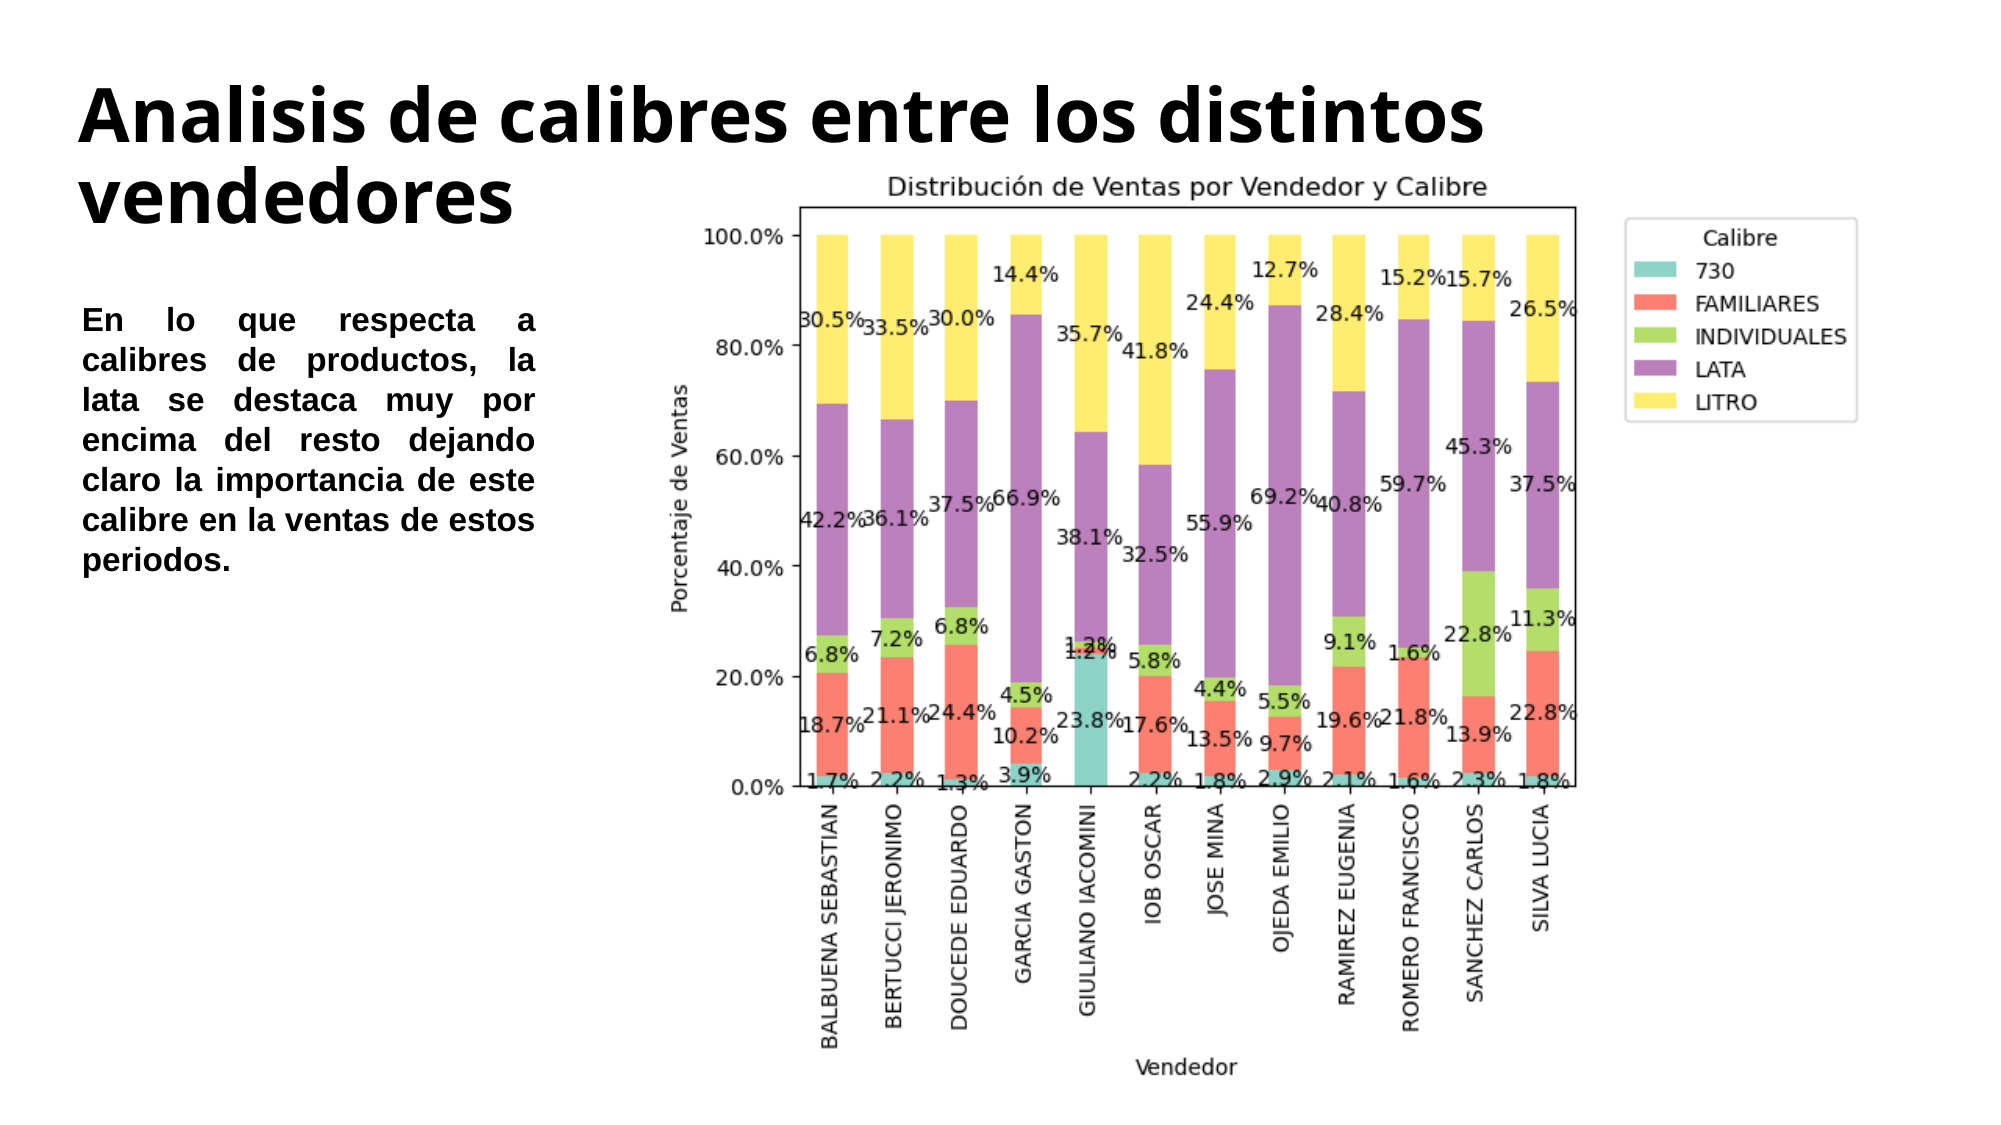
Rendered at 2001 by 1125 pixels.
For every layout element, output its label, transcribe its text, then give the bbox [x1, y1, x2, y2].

text_box Analisis de calibres entre los distintos vendedores [63, 70, 1697, 162]
text_box En lo que respecta a calibres de productos, la lata se destaca muy por encima del resto dejando claro la importancia de este calibre en la ventas de estos periodos. [66, 290, 552, 740]
picture [656, 160, 1873, 1094]
